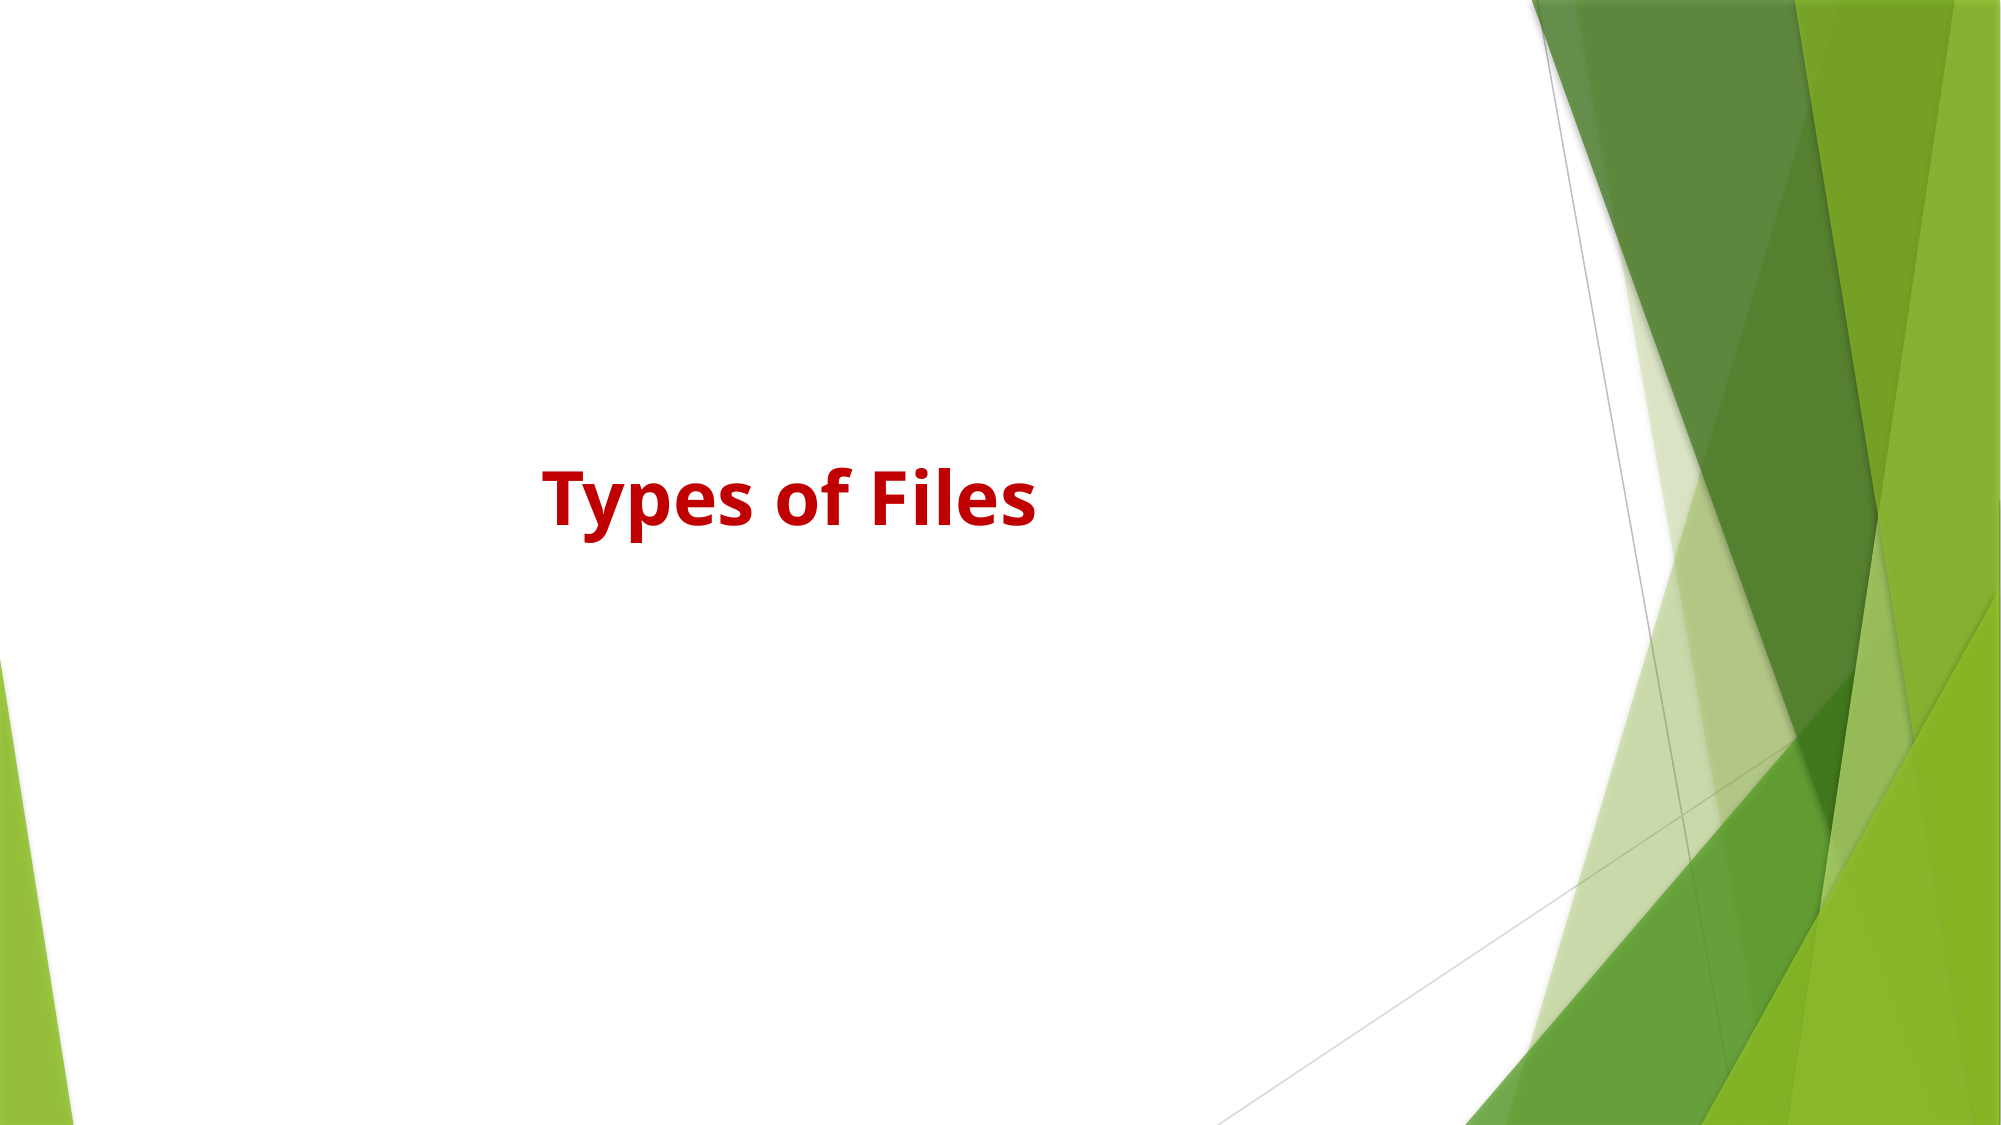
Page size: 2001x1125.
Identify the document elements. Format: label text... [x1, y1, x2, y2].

title Types of Files [526, 442, 1937, 660]
